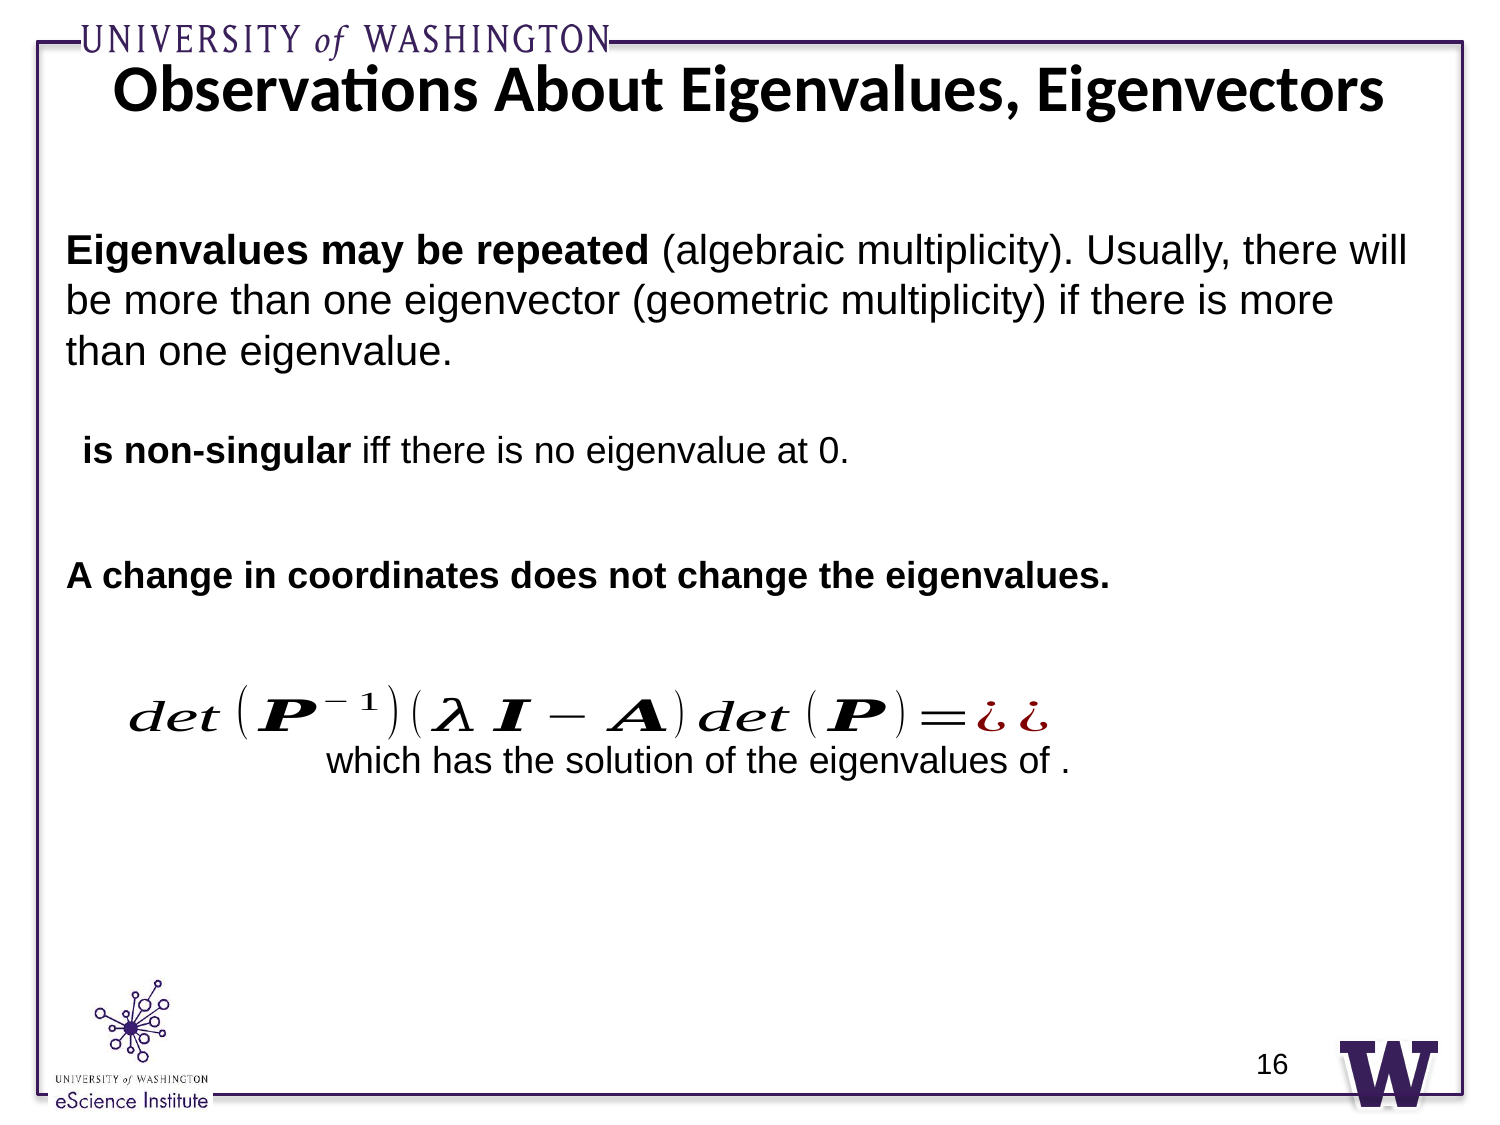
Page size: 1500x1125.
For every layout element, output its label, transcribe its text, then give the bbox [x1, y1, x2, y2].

picture [1340, 1041, 1438, 1093]
title Observations About Eigenvalues, Eigenvectors [75, 37, 1425, 143]
picture [81, 24, 609, 37]
picture [1340, 1096, 1438, 1107]
text_box Eigenvalues may be repeated (algebraic multiplicity). Usually, there will be more than one eigenvector (geometric multiplicity) if there is more than one eigenvalue. [50, 215, 1431, 431]
picture [48, 978, 213, 1113]
slide_number 16 [1241, 1037, 1325, 1098]
